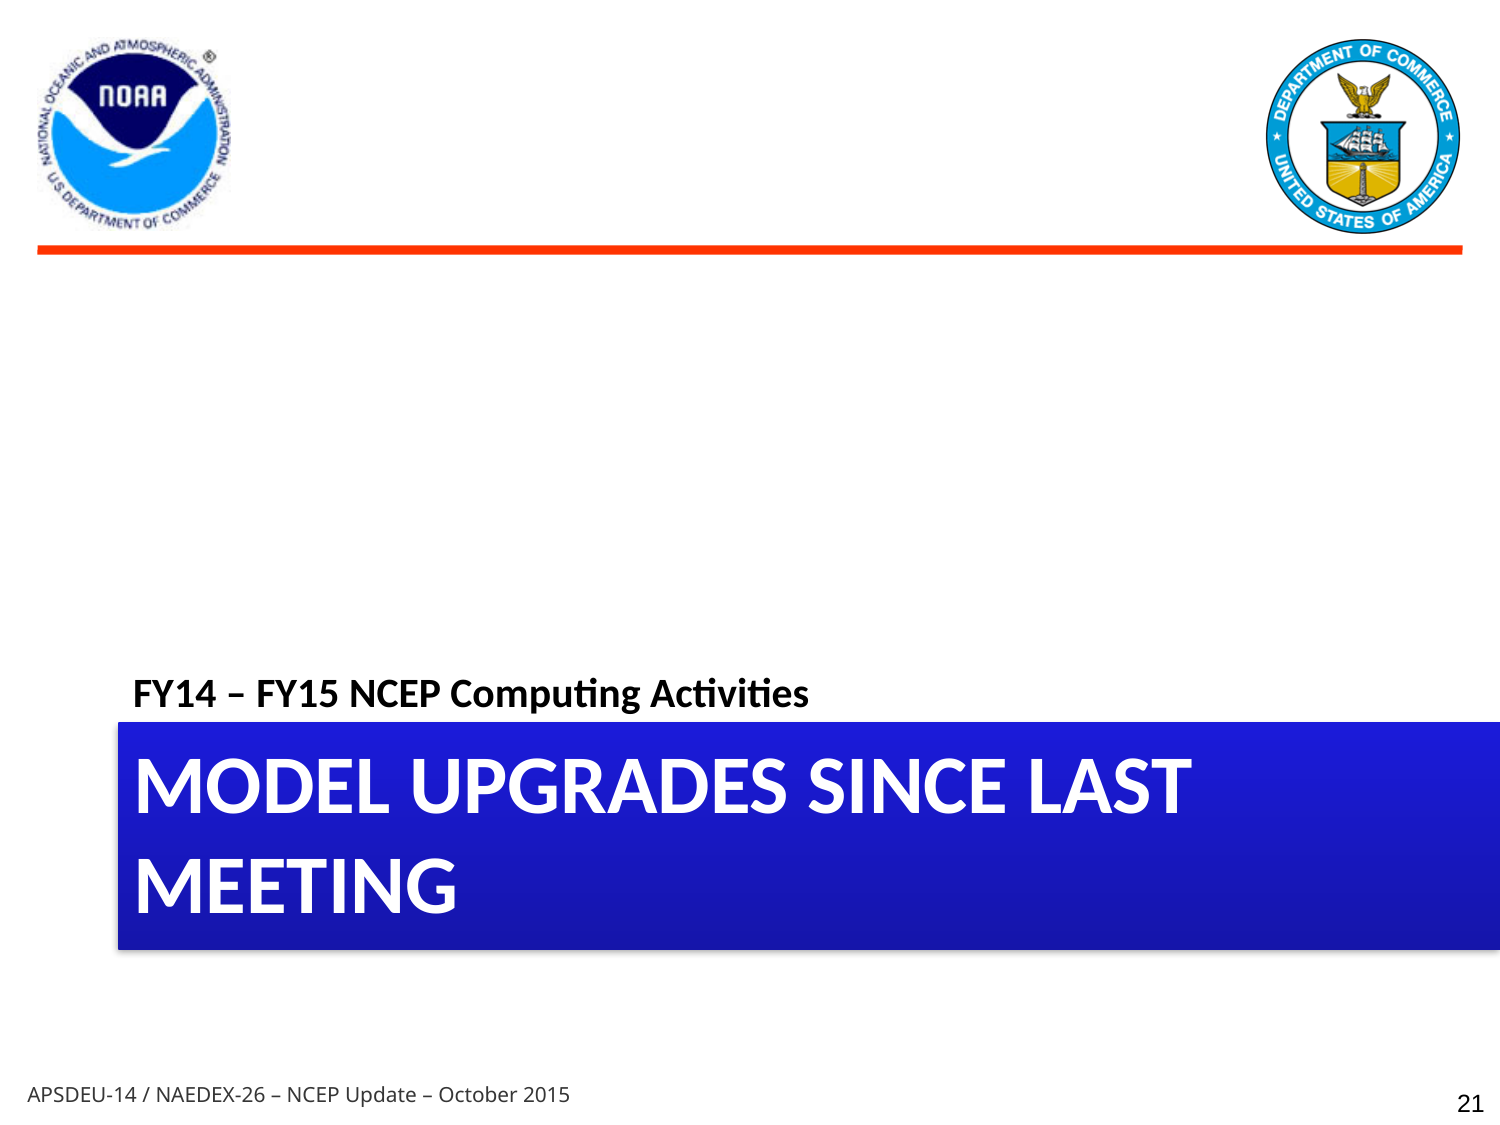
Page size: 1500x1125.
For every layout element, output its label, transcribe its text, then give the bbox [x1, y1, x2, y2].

picture [37, 37, 231, 231]
text_box Model Upgrades SINCE LAST MEETING [118, 722, 1500, 950]
slide_number 21 [1187, 1049, 1500, 1125]
text_box APSDEU-14 / NAEDEX-26 – NCEP Update – October 2015 [12, 1062, 1187, 1125]
text_box FY14 – FY15 NCEP Computing Activities [118, 476, 1394, 723]
picture [1262, 37, 1463, 237]
